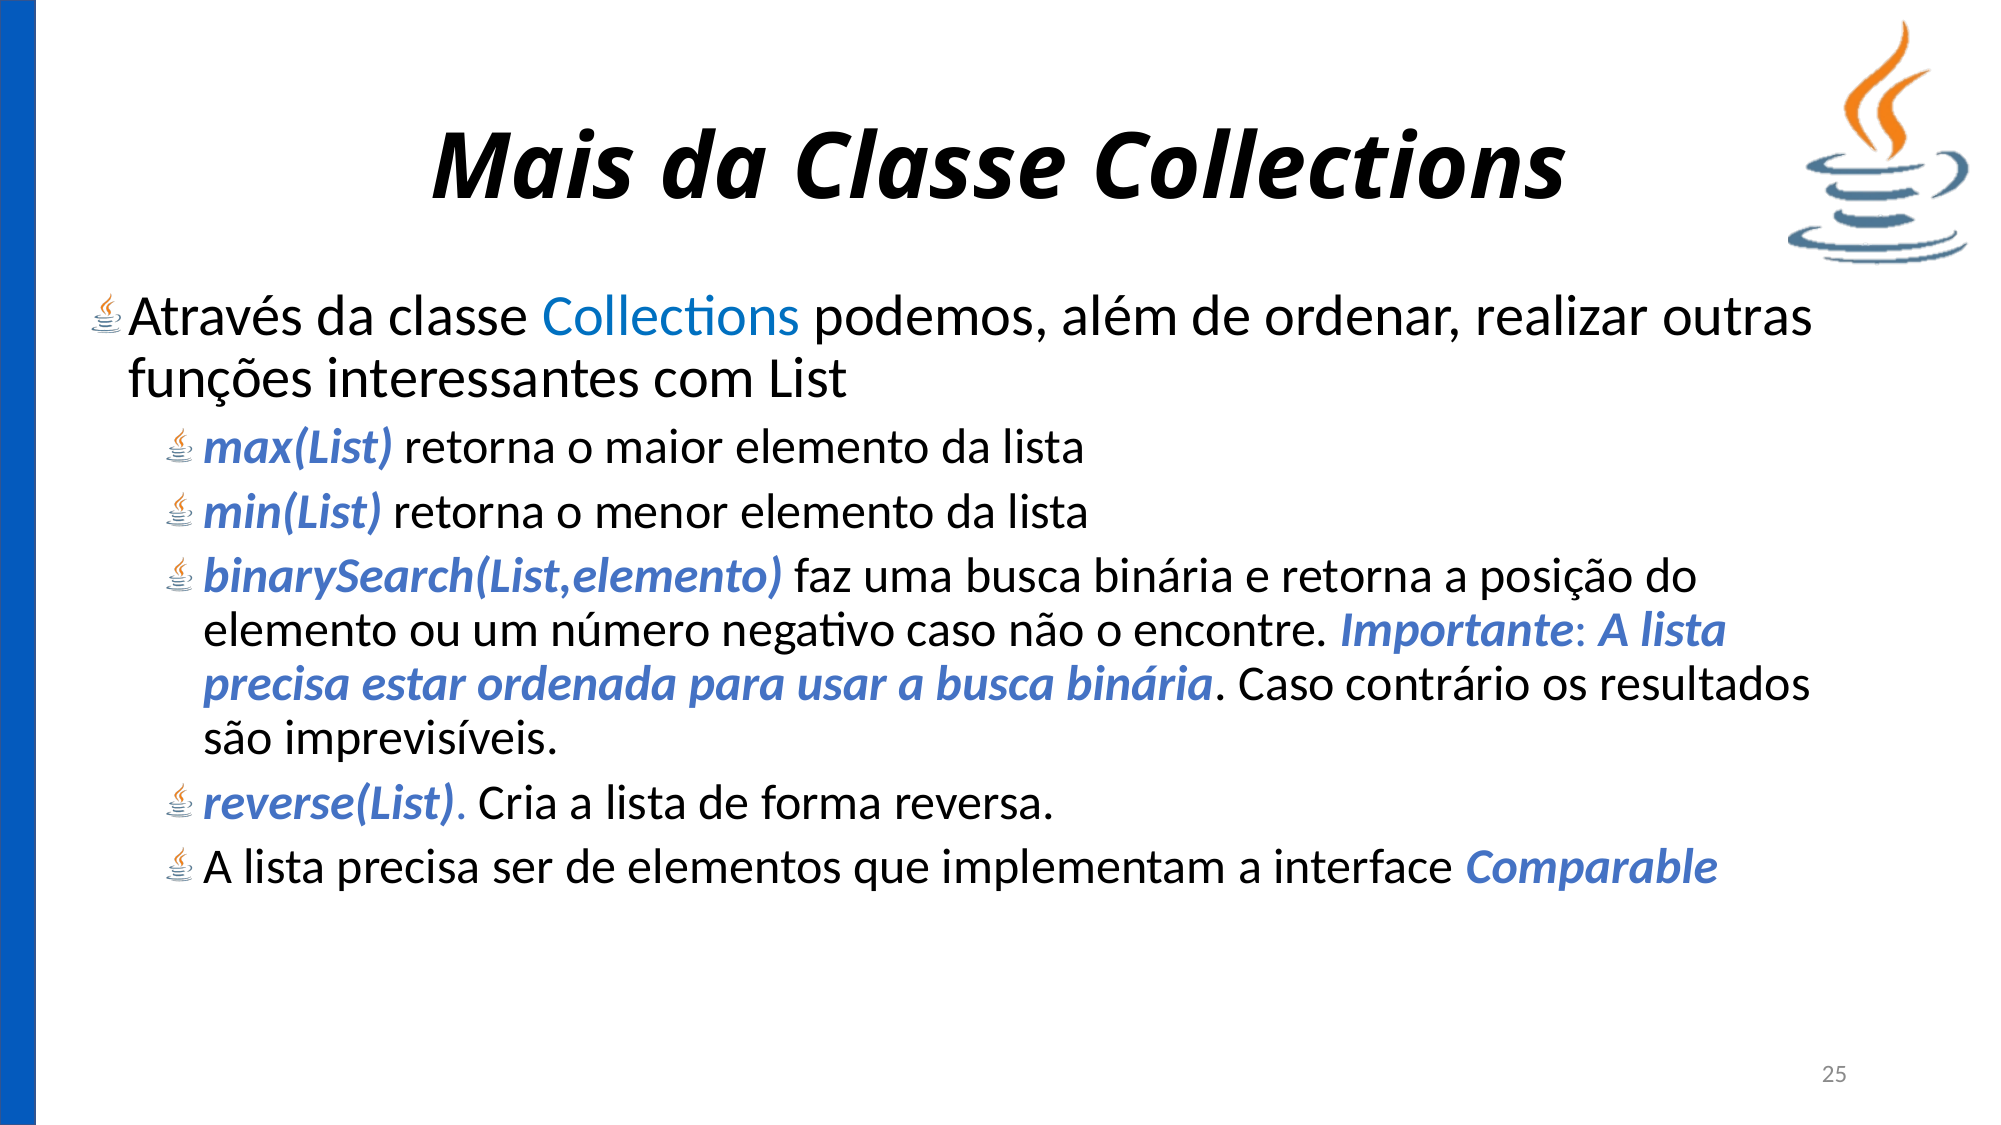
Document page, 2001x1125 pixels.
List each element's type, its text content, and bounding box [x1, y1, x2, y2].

picture [165, 846, 194, 882]
picture [165, 427, 194, 463]
list Através da classe Collections podemos, além de ordenar, realizar outras funções interessantes com List max(List) retorna o maior elemento da lista min(List) retorna o menor elemento da lista binarySearch(List,elemento) faz uma busca binária e retorna a posição do elemento ou um número negativo caso não o encontre. Importante: A lista precisa estar ordenada para usar a busca binária. Caso contrário os resultados são imprevisíveis. reverse(List). Cria a lista de forma reversa. A lista precisa ser de elementos que implementam a interface Comparable [75, 277, 1886, 1002]
picture [1779, 15, 1982, 270]
picture [90, 292, 123, 334]
title Mais da Classe Collections [137, 59, 1863, 277]
text_box [0, 0, 36, 1125]
picture [165, 556, 194, 592]
picture [165, 782, 194, 818]
picture [165, 491, 194, 527]
slide_number 25 [1412, 1042, 1863, 1103]
